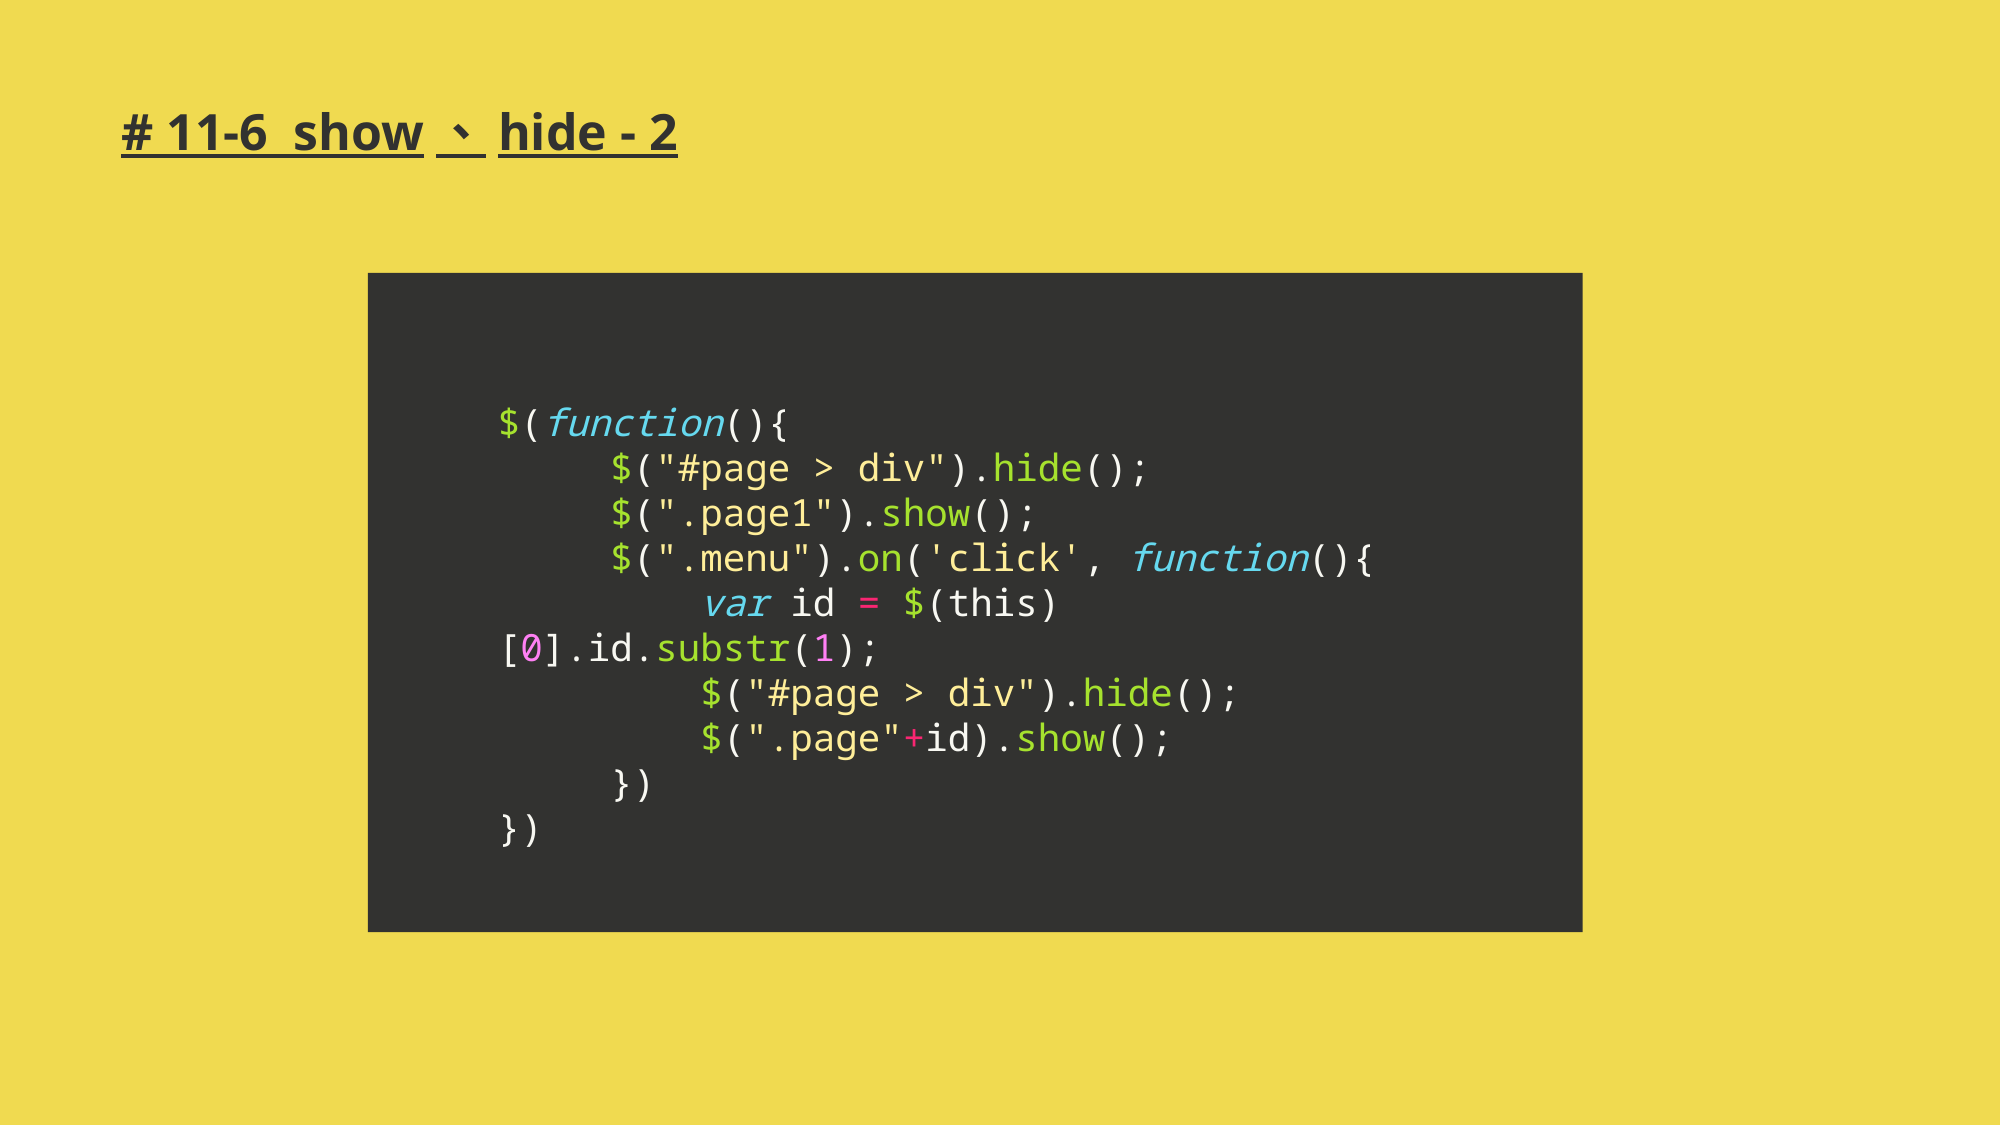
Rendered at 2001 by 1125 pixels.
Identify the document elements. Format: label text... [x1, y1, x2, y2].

text_box [367, 272, 1584, 933]
title # 11-6 show、hide - 2 [106, 87, 835, 182]
text_box $(function(){ $("#page > div").hide(); $(".page1").show(); $(".menu").on('click', function(){ var id = $(this)[0].id.substr(1); $("#page > div").hide(); $(".page"+id).show(); }) }) [483, 391, 1458, 857]
